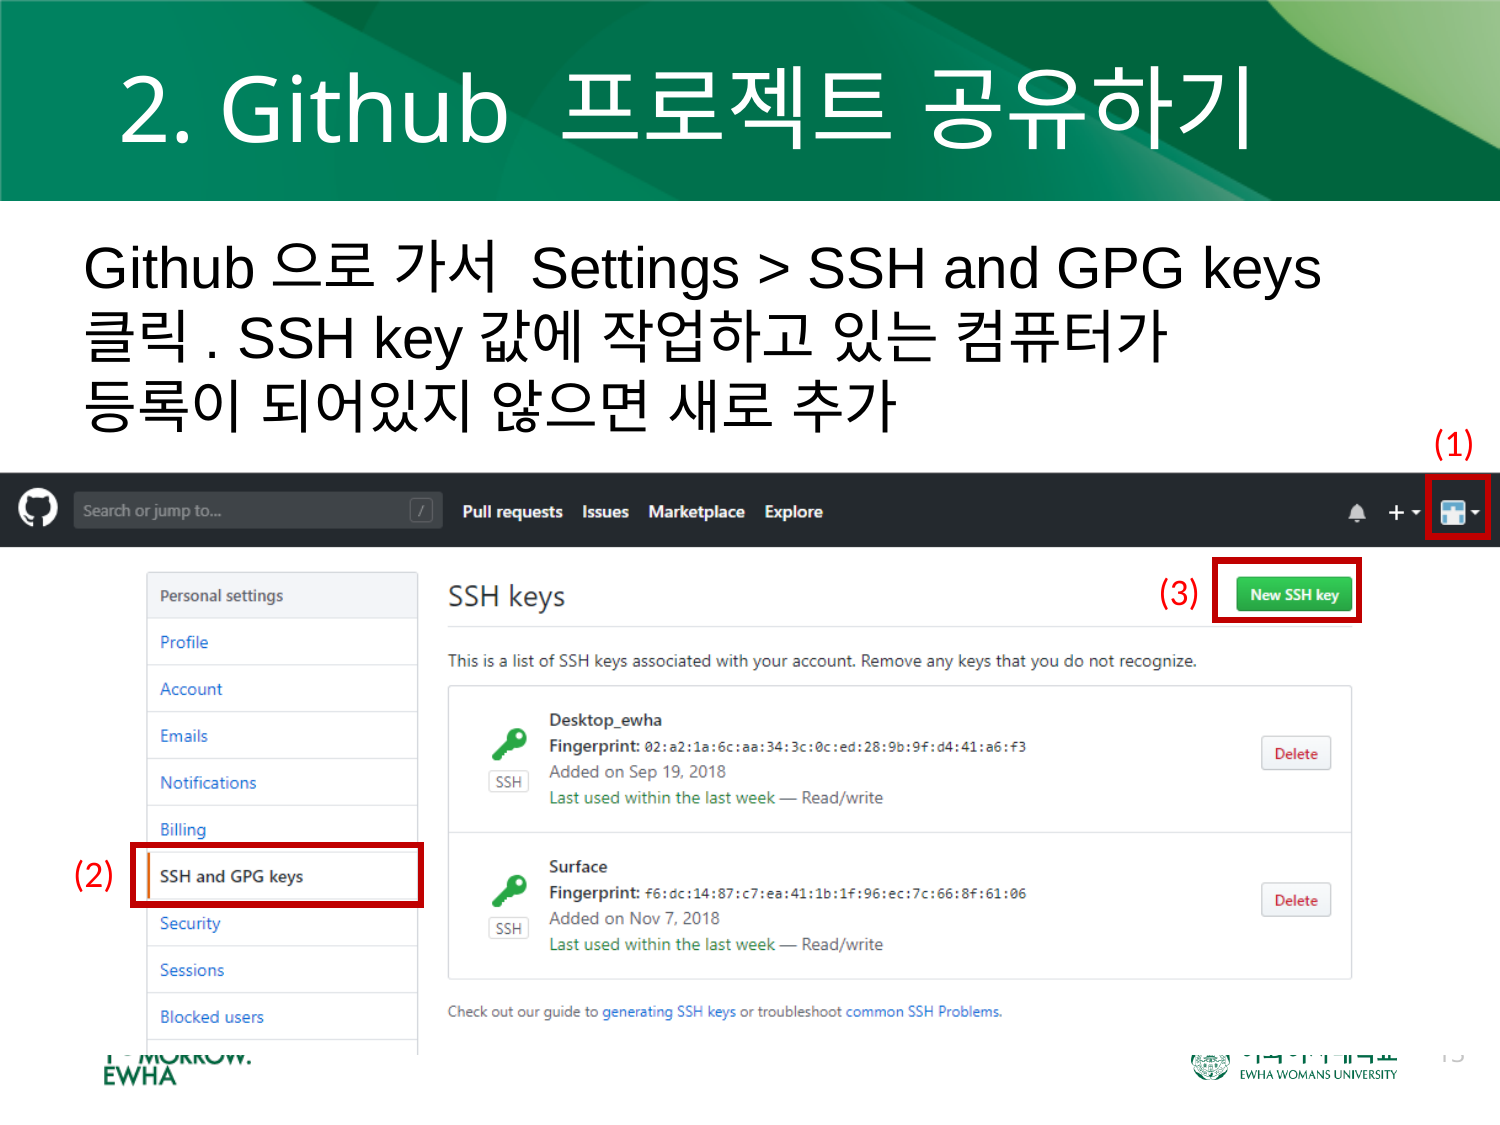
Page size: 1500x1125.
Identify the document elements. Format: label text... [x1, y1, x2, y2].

picture [0, 0, 1500, 201]
picture [0, 472, 1500, 1087]
slide_number 13 [1142, 1055, 1481, 1085]
text_box Github으로 가서 Settings > SSH and GPG keys 클릭. SSH key값에 작업하고 있는 컴퓨터가 등록이 되어있지 않으면 새로 추가 [68, 222, 1360, 448]
text_box (1) [1418, 411, 1490, 472]
title 2. Github 프로젝트 공유하기 [103, 4, 1397, 222]
